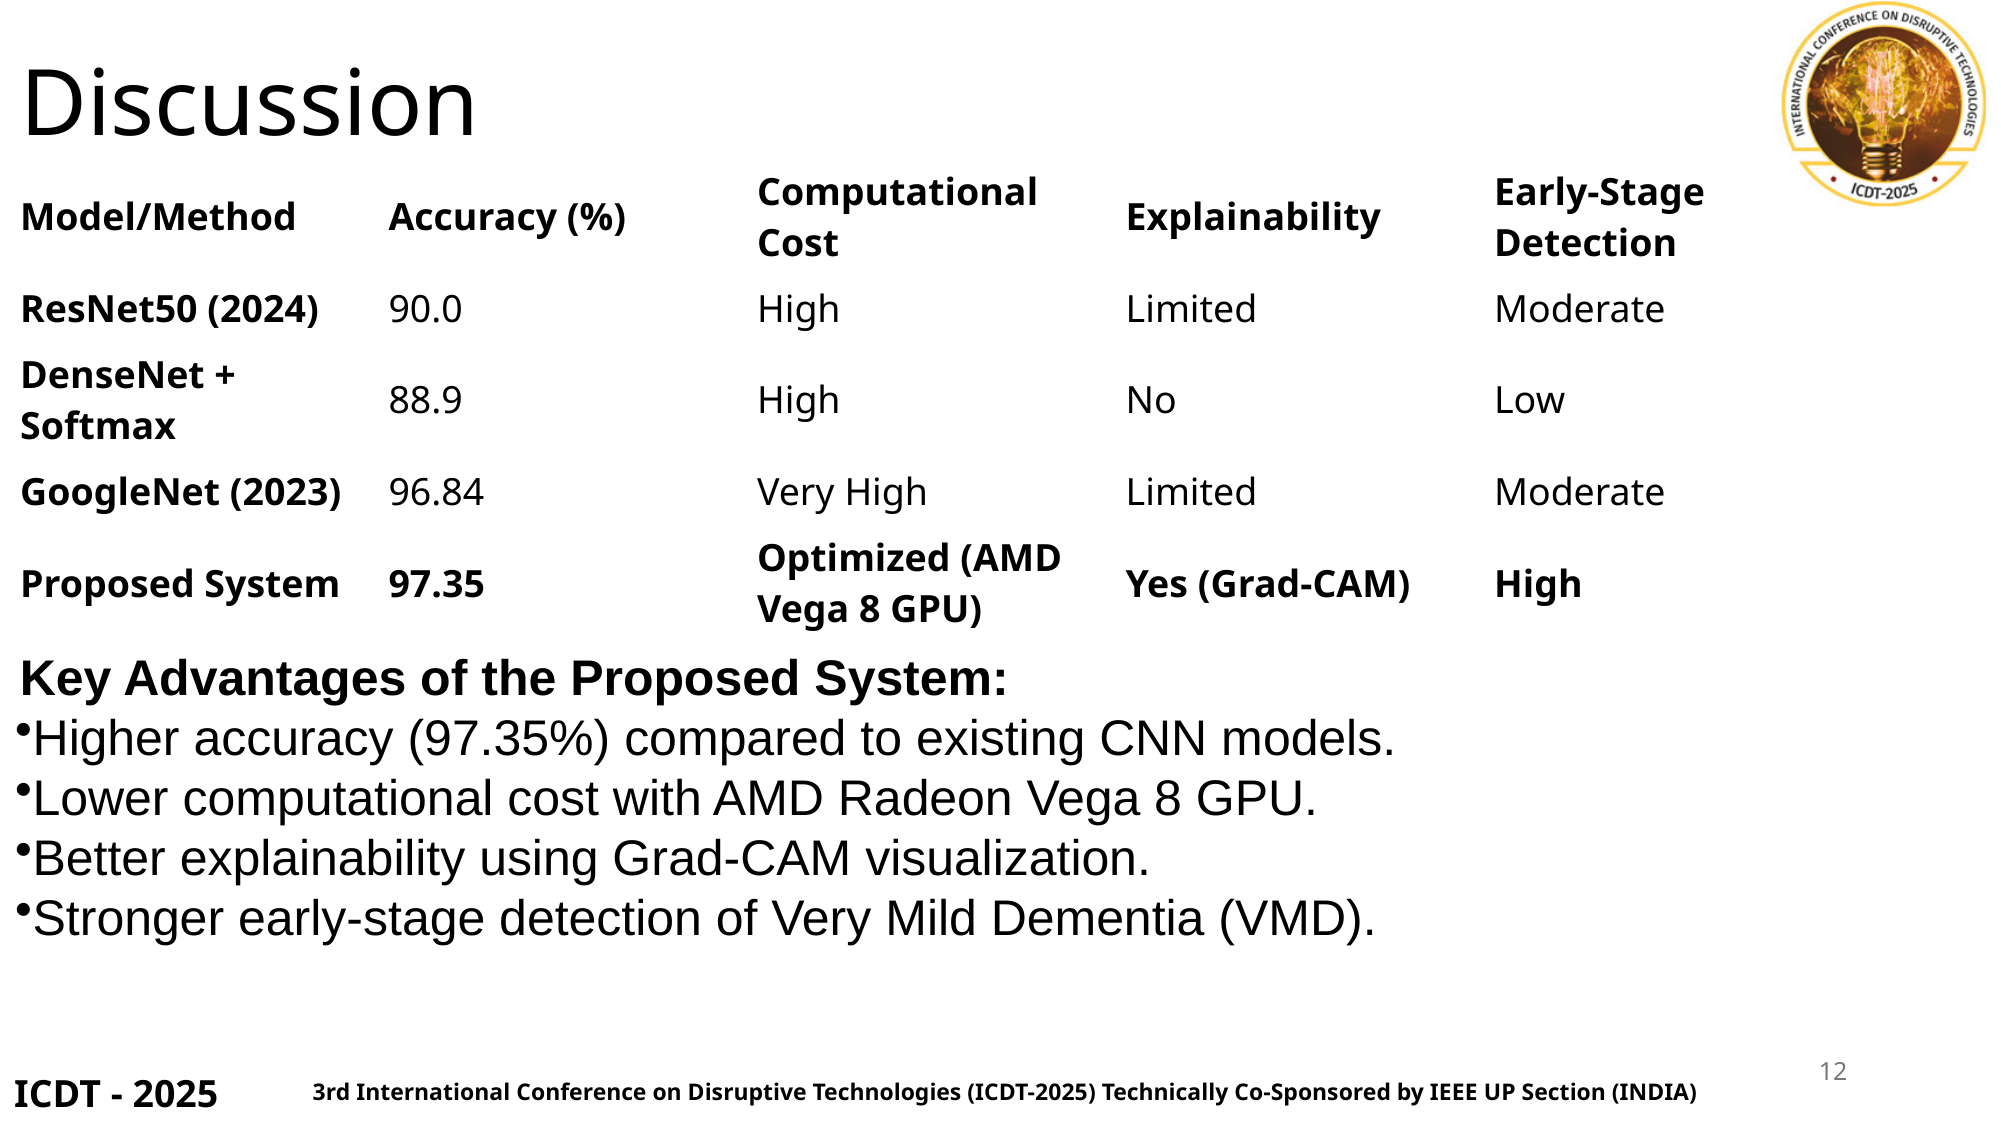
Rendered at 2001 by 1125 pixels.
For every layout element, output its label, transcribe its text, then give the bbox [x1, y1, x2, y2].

text_box ICDT - 2025 [0, 1062, 234, 1123]
table_cell High [742, 275, 1111, 341]
table_cell 96.84 [374, 458, 742, 524]
table_cell No [1111, 341, 1479, 458]
table_cell ResNet50 (2024) [5, 275, 374, 341]
table_cell Very High [742, 458, 1111, 524]
table_cell 88.9 [374, 341, 742, 458]
table_header Accuracy (%) [374, 158, 742, 275]
text_box 3rd International Conference on Disruptive Technologies (ICDT-2025) Technically Co-Sponsored by IEEE UP Section (INDIA) [5, 1070, 2000, 1113]
table_header Explainability [1111, 158, 1479, 275]
table_cell High [1479, 524, 1848, 637]
table_cell Proposed System [5, 524, 374, 637]
table_cell Limited [1111, 275, 1479, 341]
table_cell Moderate [1479, 458, 1848, 524]
table_cell DenseNet + Softmax [5, 341, 374, 458]
table_cell Low [1479, 341, 1848, 458]
table_cell 97.35 [374, 524, 742, 637]
picture [1775, 0, 2000, 212]
table_cell GoogleNet (2023) [5, 458, 374, 524]
table_header Early-Stage Detection [1479, 158, 1848, 275]
table_cell Optimized (AMD Vega 8 GPU) [742, 524, 1111, 637]
table_cell 90.0 [374, 275, 742, 341]
table_cell High [742, 341, 1111, 458]
table_header Model/Method [5, 158, 374, 275]
table_cell Limited [1111, 458, 1479, 524]
text_box Key Advantages of the Proposed System: Higher accuracy (97.35%) compared to existing CNN models. Lower computational cost with AMD Radeon Vega 8 GPU. Better explainability using Grad-CAM visualization. Stronger early-stage detection of Very Mild Dementia (VMD). [0, 637, 1989, 998]
table_cell Moderate [1479, 275, 1848, 341]
title Discussion [5, 0, 1731, 158]
table_header Computational Cost [742, 158, 1111, 275]
table_cell Yes (Grad-CAM) [1111, 524, 1479, 637]
slide_number 12 [1412, 1042, 1863, 1070]
